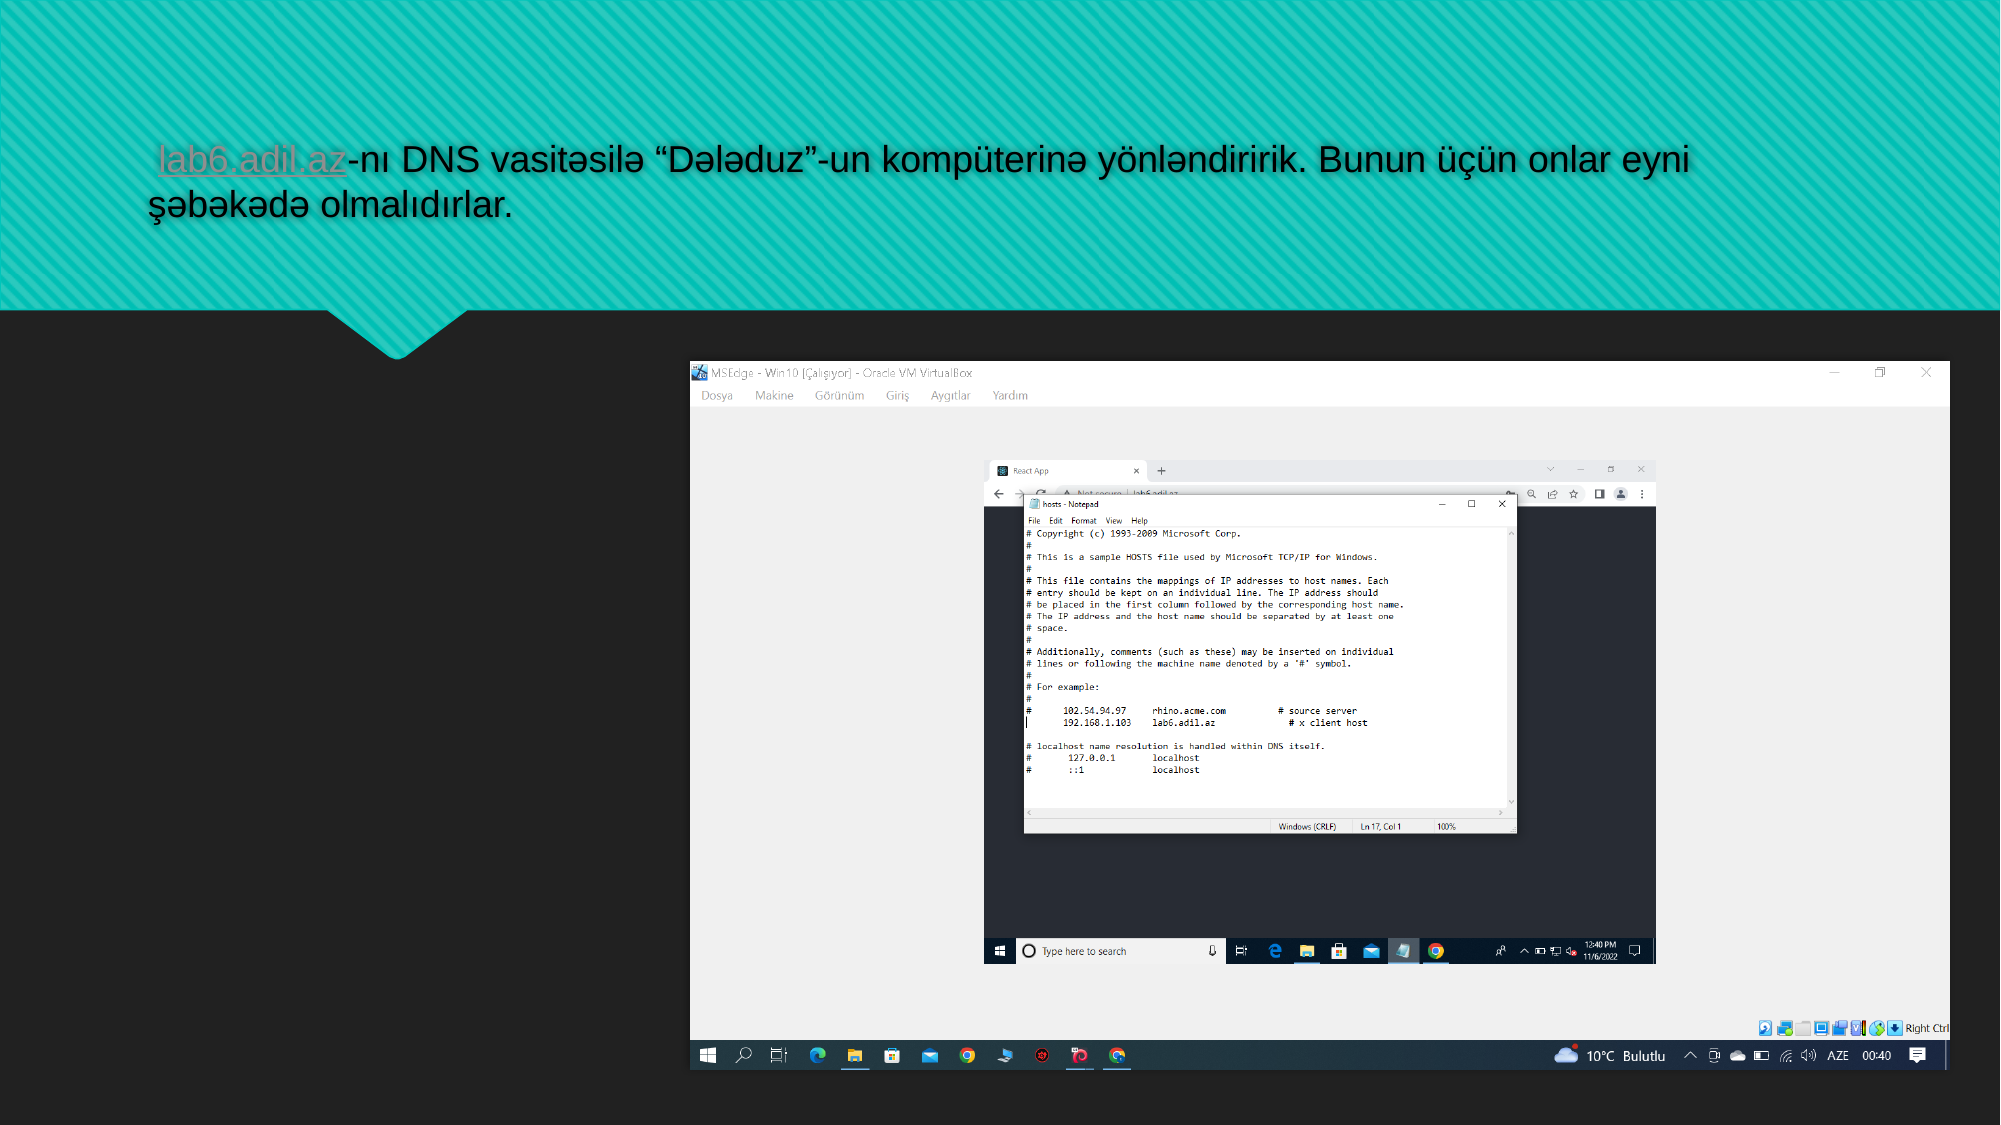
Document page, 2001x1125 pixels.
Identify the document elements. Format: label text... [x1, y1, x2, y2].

title lab6.adil.az-nı DNS vasitəsilə “Dələduz”-un kompüterinə yönləndiririk. Bunun üçün onlar eyni şəbəkədə olmalıdırlar. [132, 73, 1868, 233]
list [689, 361, 1950, 1070]
